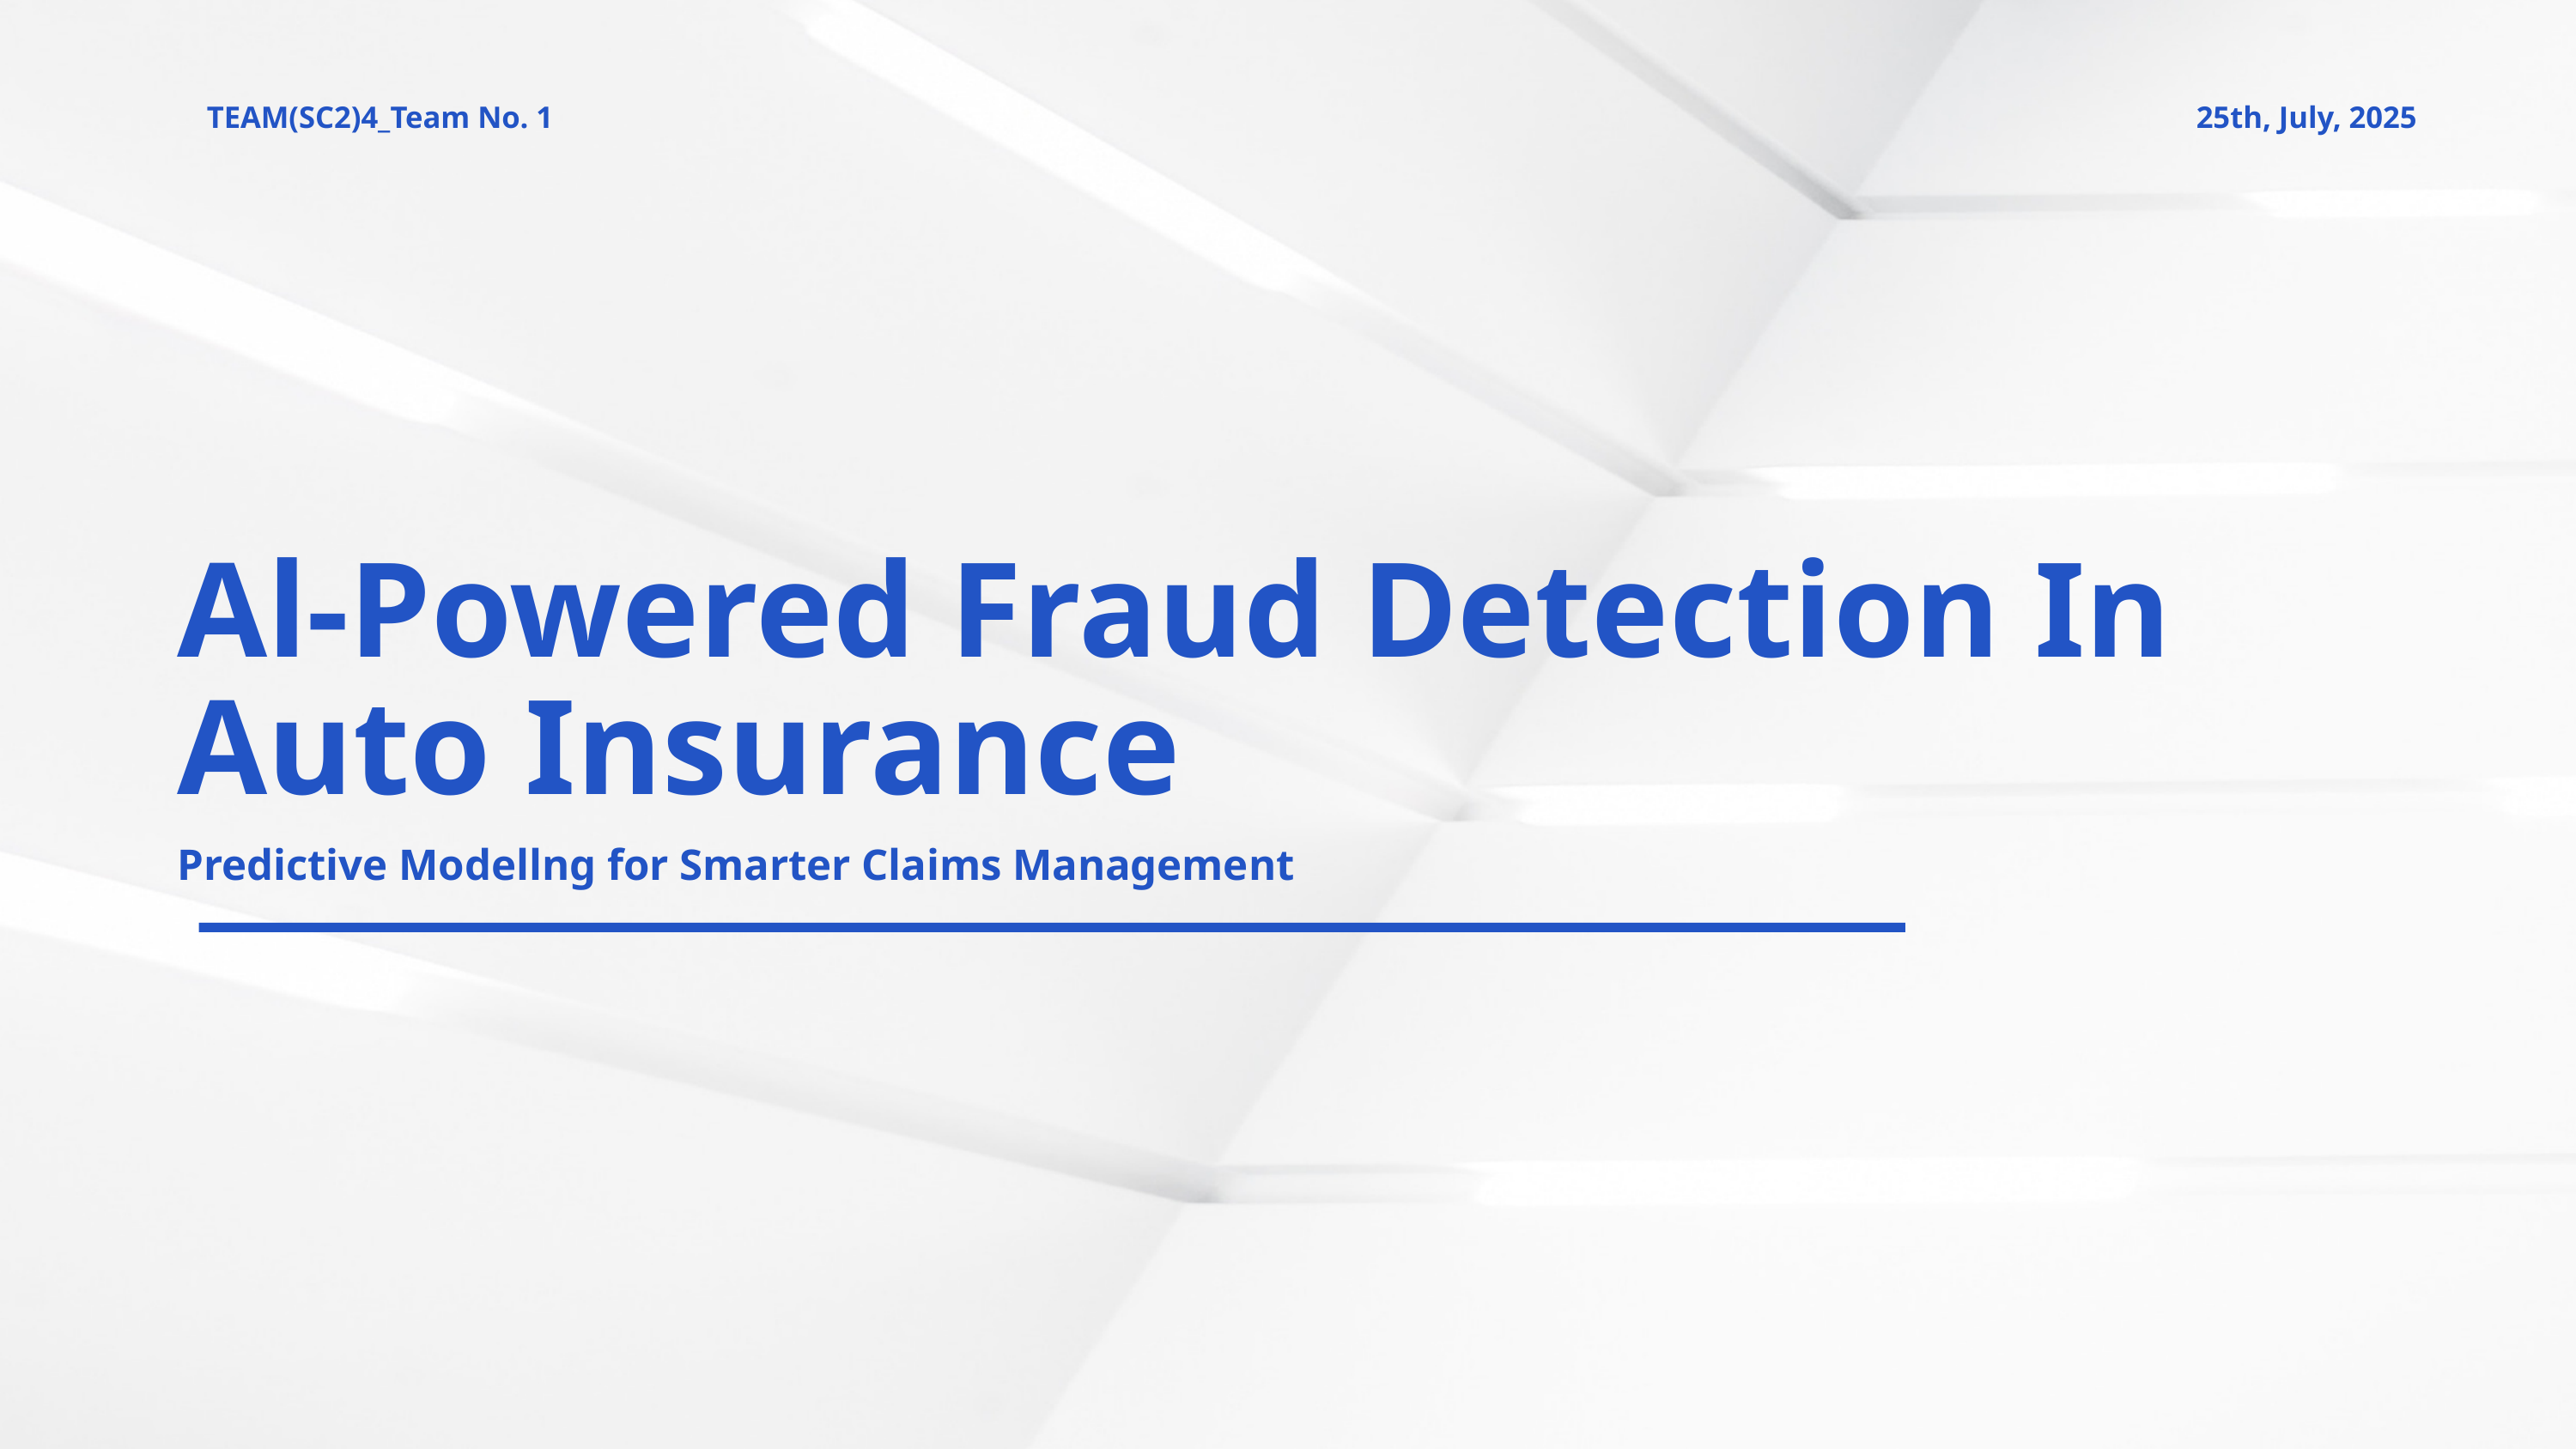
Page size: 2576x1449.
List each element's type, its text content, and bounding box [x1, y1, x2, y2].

text_box Predictive Modellng for Smarter Claims Management [177, 829, 2148, 889]
text_box Al-Powered Fraud Detection In Auto Insurance [177, 545, 2432, 822]
text_box 25th, July, 2025 [2196, 92, 2458, 134]
text_box TEAM(SC2)4_Team No. 1 [206, 92, 578, 134]
text_box [0, 0, 2576, 1449]
